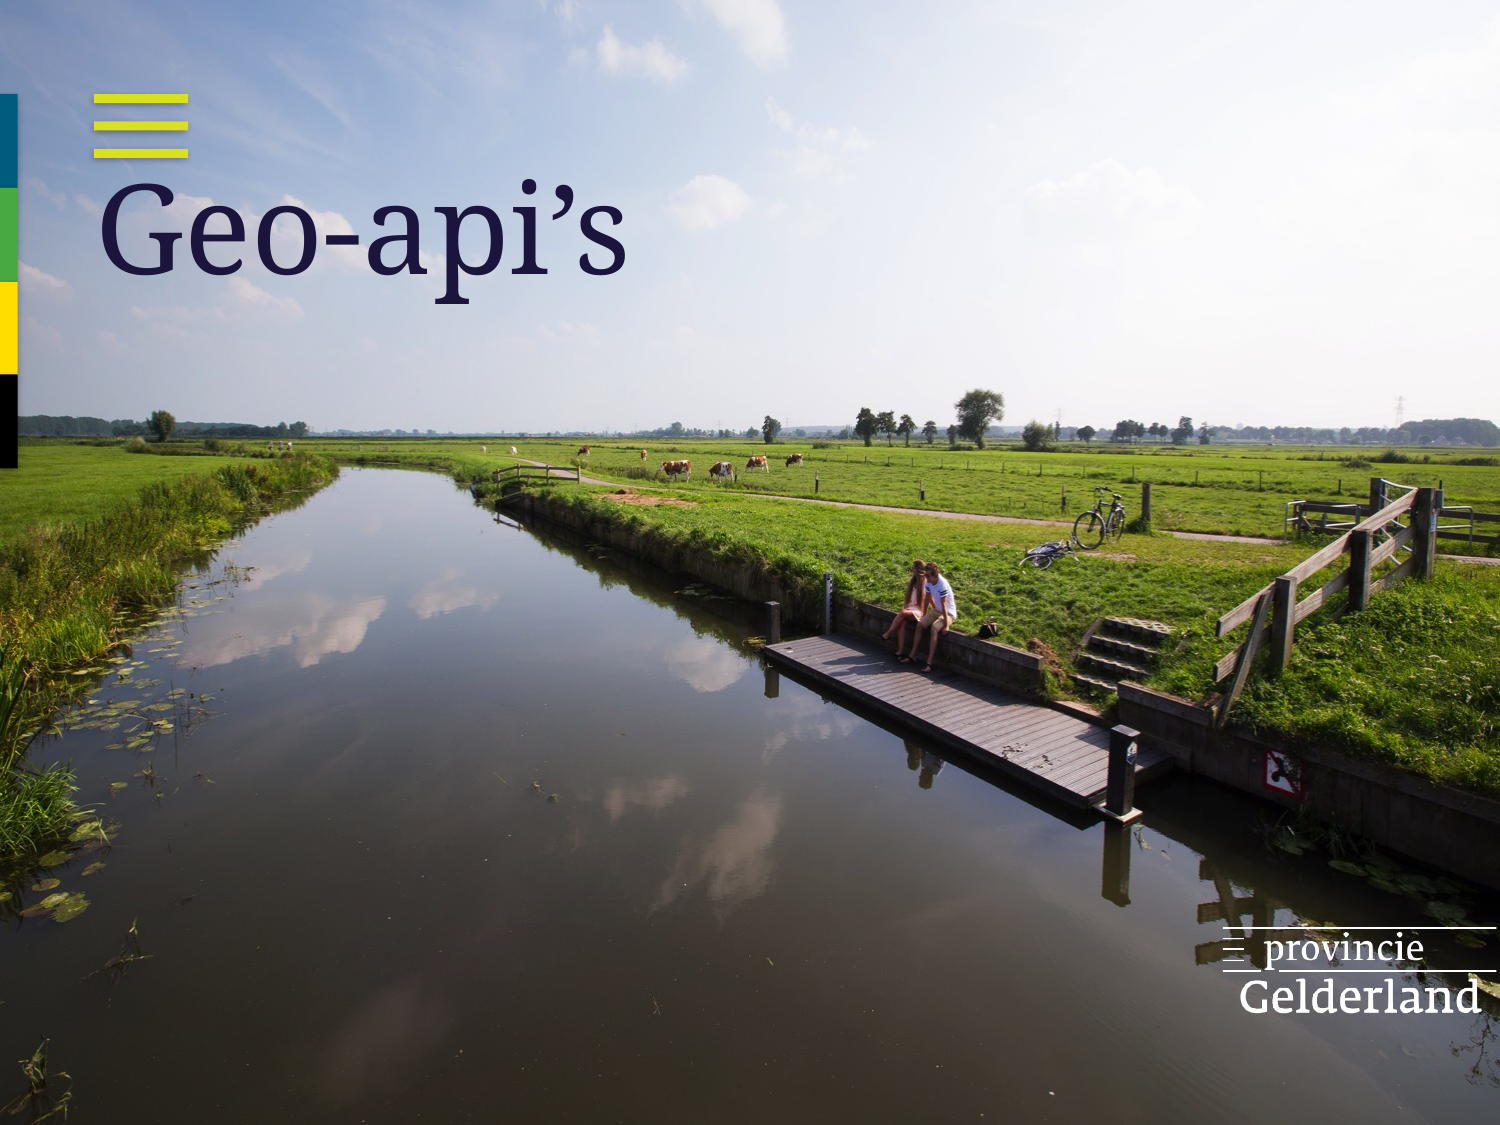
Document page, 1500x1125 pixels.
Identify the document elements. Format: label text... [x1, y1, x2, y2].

picture [0, 0, 1500, 1125]
title Geo-api’s [95, 174, 1410, 415]
